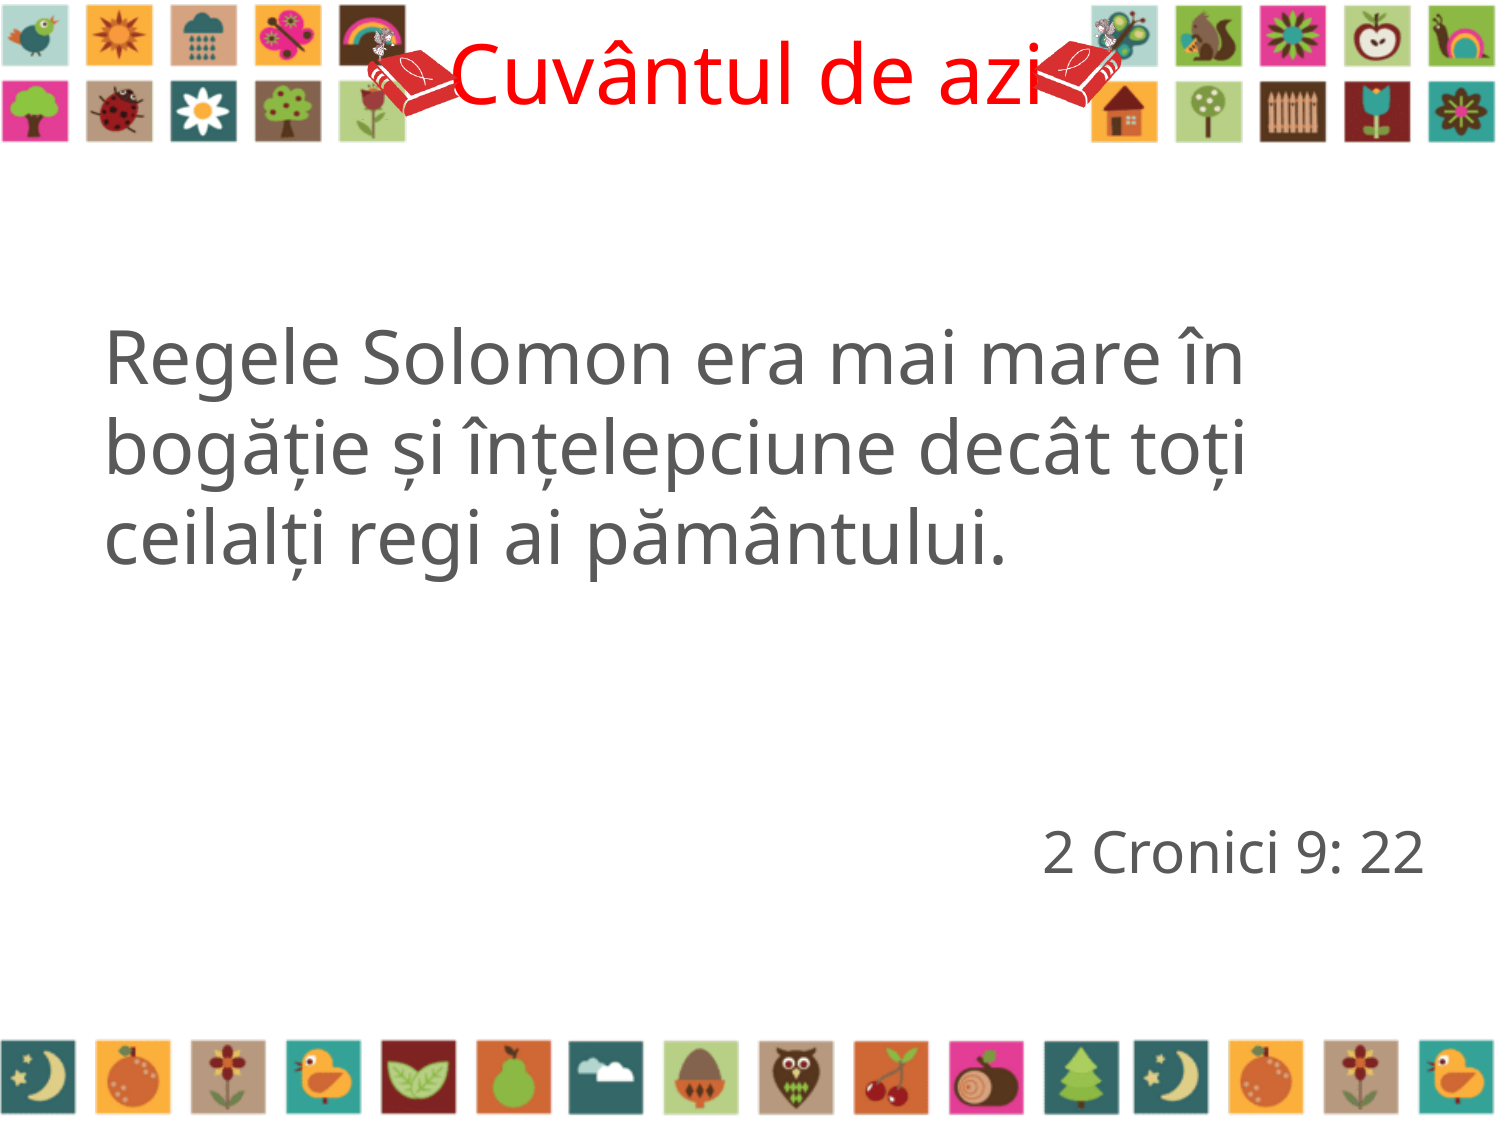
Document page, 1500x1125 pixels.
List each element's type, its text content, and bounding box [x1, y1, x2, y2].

text_box Regele Solomon era mai mare în bogăție și înțelepciune decât toți ceilalți regi ai pământului. [88, 302, 1436, 588]
text_box Cuvântul de azi [425, 13, 1078, 129]
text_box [0, 1028, 1500, 1118]
text_box 2 Cronici 9: 22 [808, 807, 1441, 893]
picture [0, 3, 492, 150]
picture [999, 3, 1500, 150]
